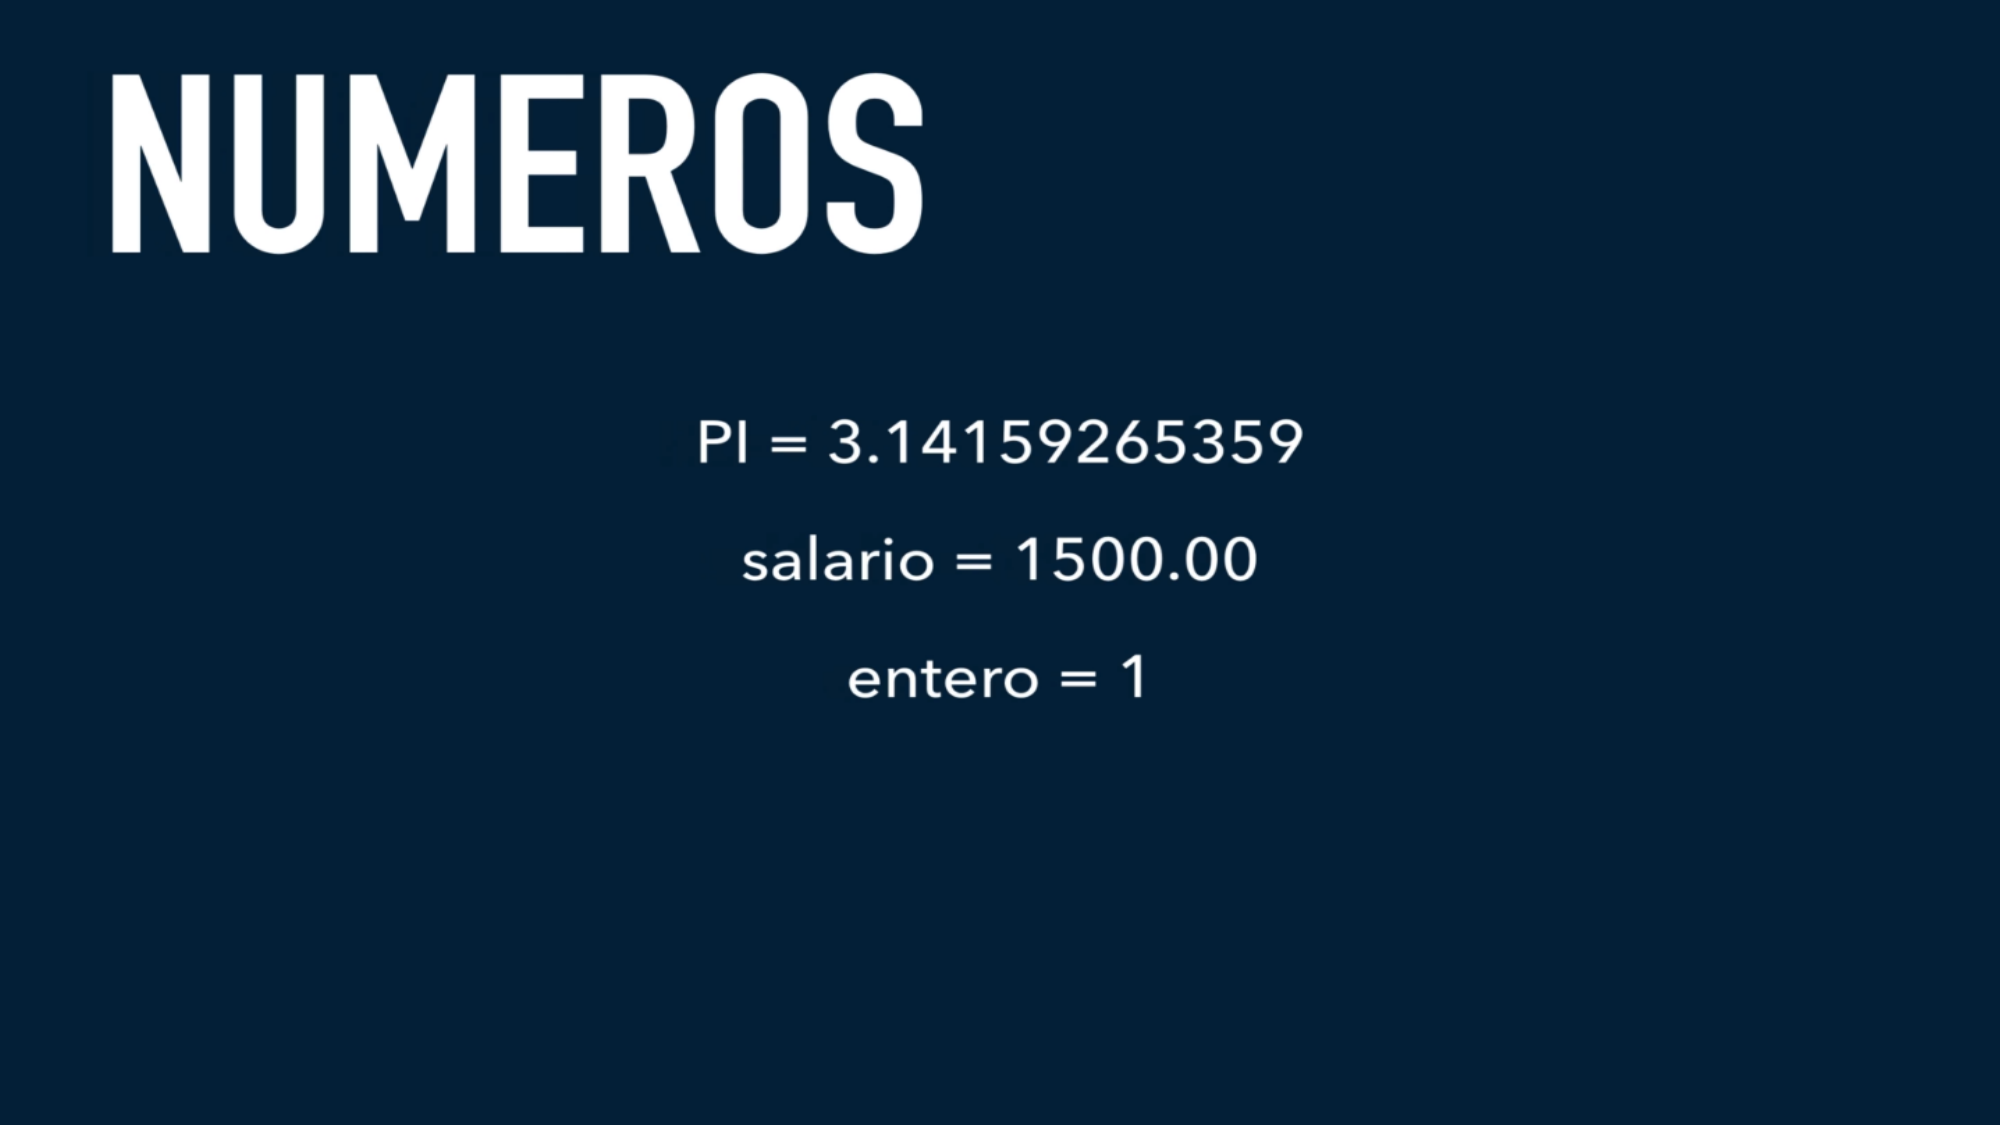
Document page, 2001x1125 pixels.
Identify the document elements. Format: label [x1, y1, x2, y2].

list [0, 0, 2000, 1125]
